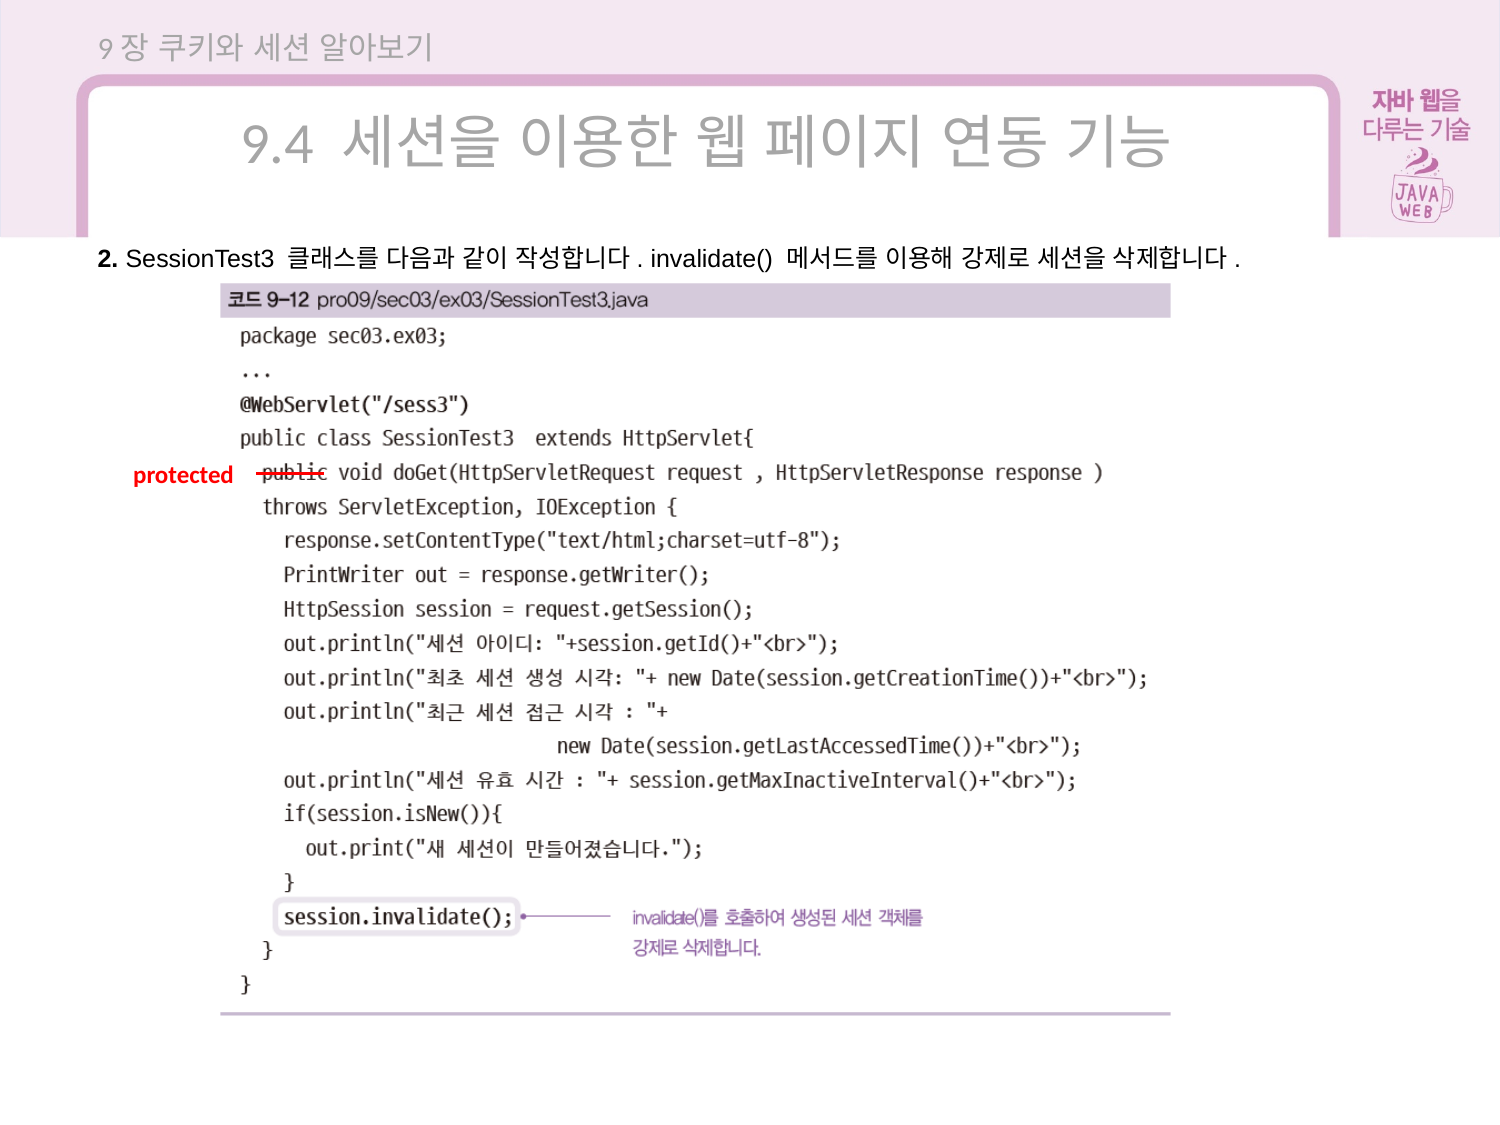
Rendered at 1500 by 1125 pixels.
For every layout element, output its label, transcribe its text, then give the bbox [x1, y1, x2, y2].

text_box 9장 쿠키와 세션 알아보기 [82, 0, 1133, 74]
text_box 2. SessionTest3 클래스를 다음과 같이 작성합니다. invalidate() 메서드를 이용해 강제로 세션을 삭제합니다. [82, 234, 1372, 280]
text_box 9.4 세션을 이용한 웹 페이지 연동 기능 [125, 97, 1287, 183]
picture [0, 0, 1500, 1125]
text_box protected [118, 451, 216, 496]
